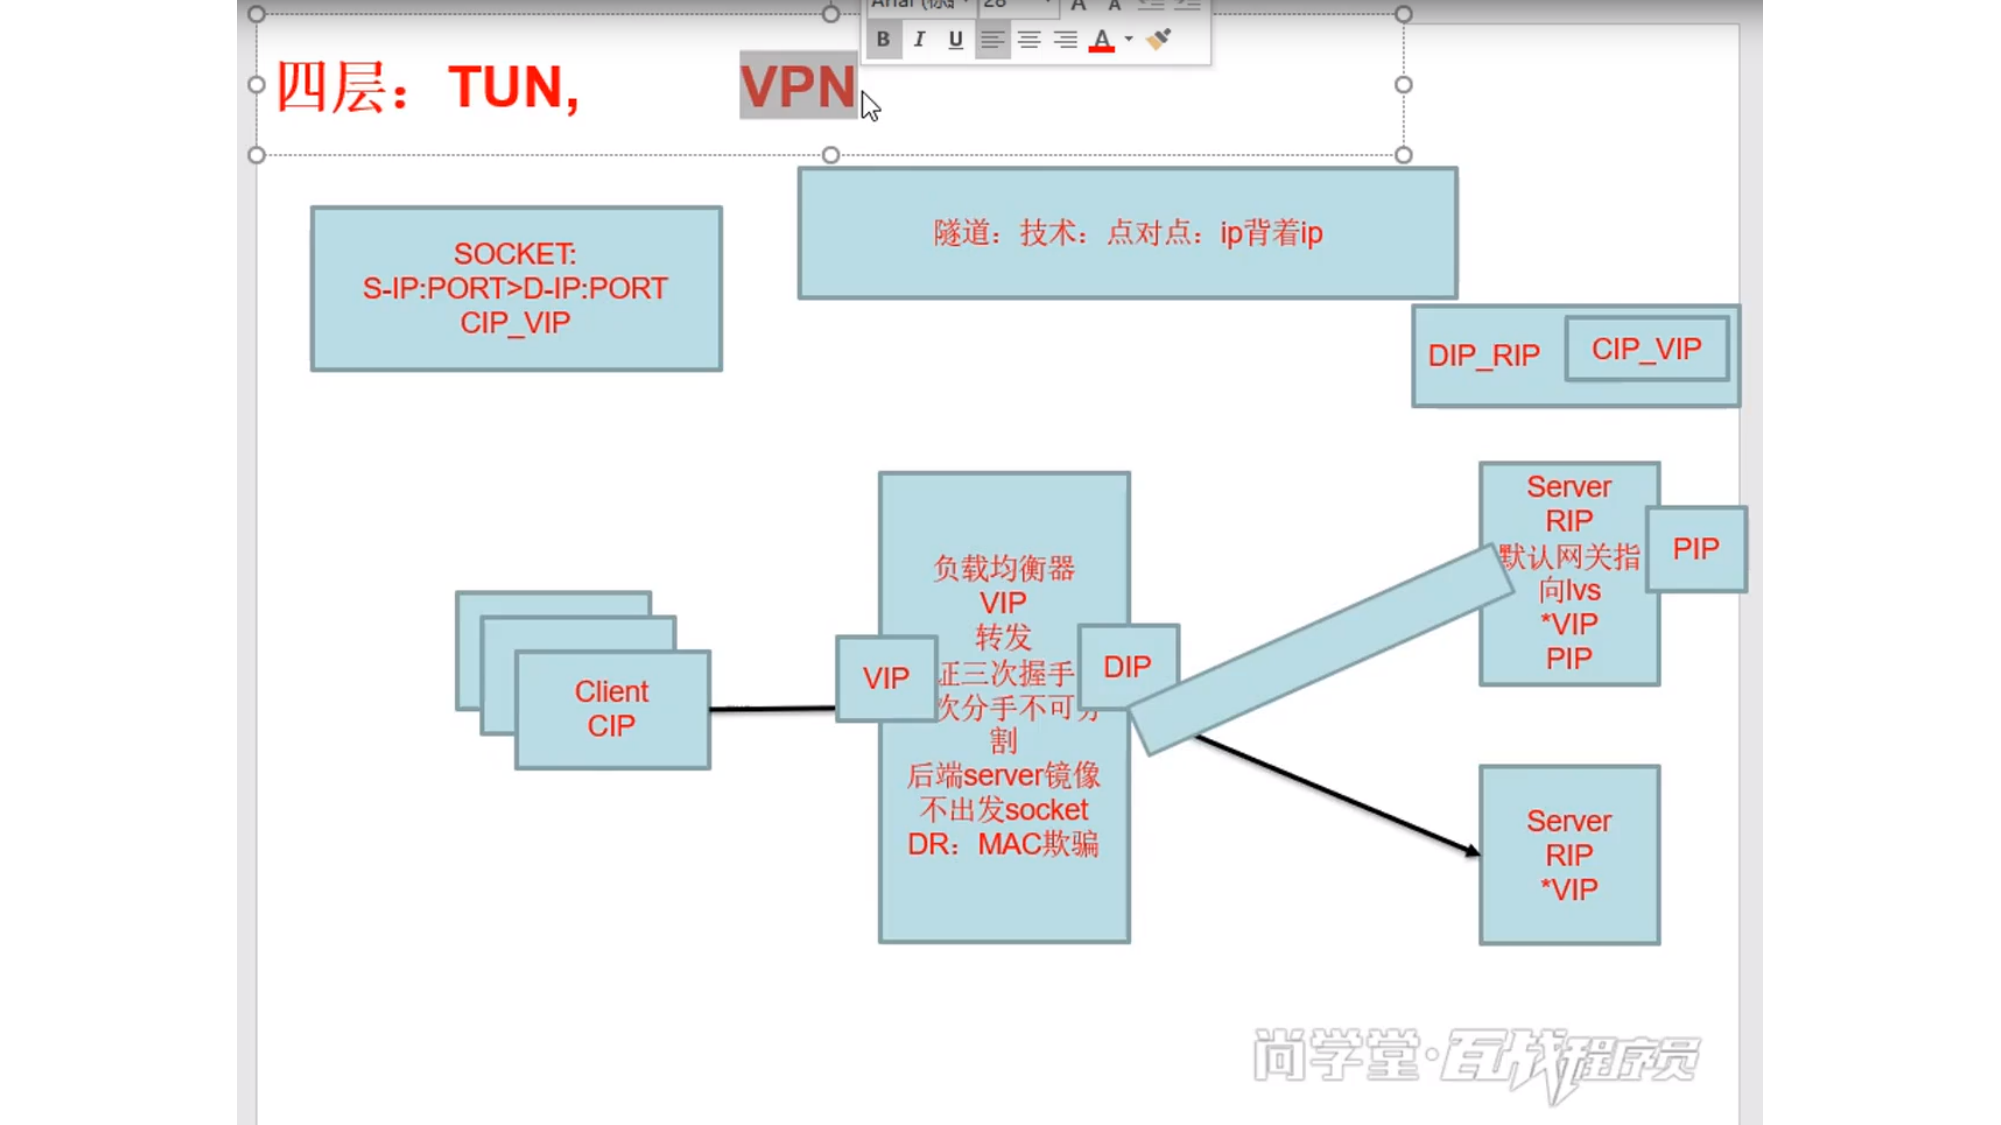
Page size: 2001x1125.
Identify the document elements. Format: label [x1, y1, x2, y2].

picture [237, 0, 1763, 1125]
